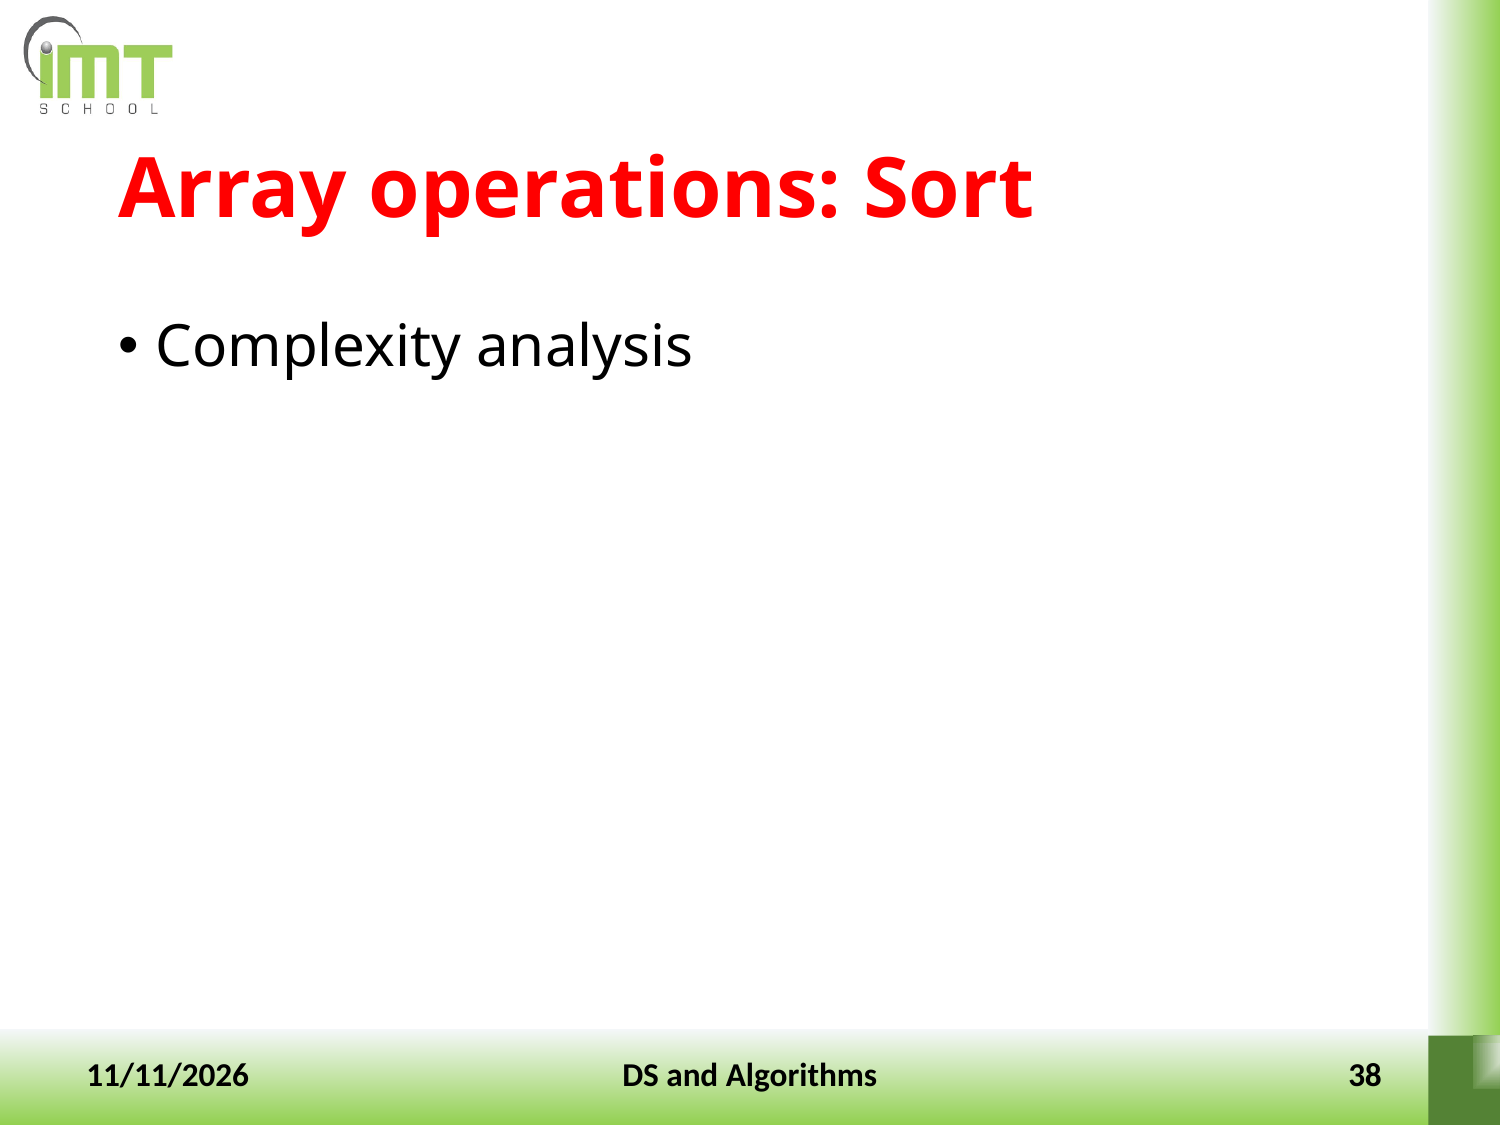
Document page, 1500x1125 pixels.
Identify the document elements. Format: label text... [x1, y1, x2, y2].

slide_number 38 [1059, 1042, 1397, 1103]
footer DS and Algorithms [496, 1042, 1004, 1103]
slide_number 10-Jan-2022 [71, 1042, 409, 1103]
list Complexity analysis [103, 309, 1397, 1023]
picture [17, 0, 175, 121]
title Array operations: Sort [103, 82, 1397, 300]
